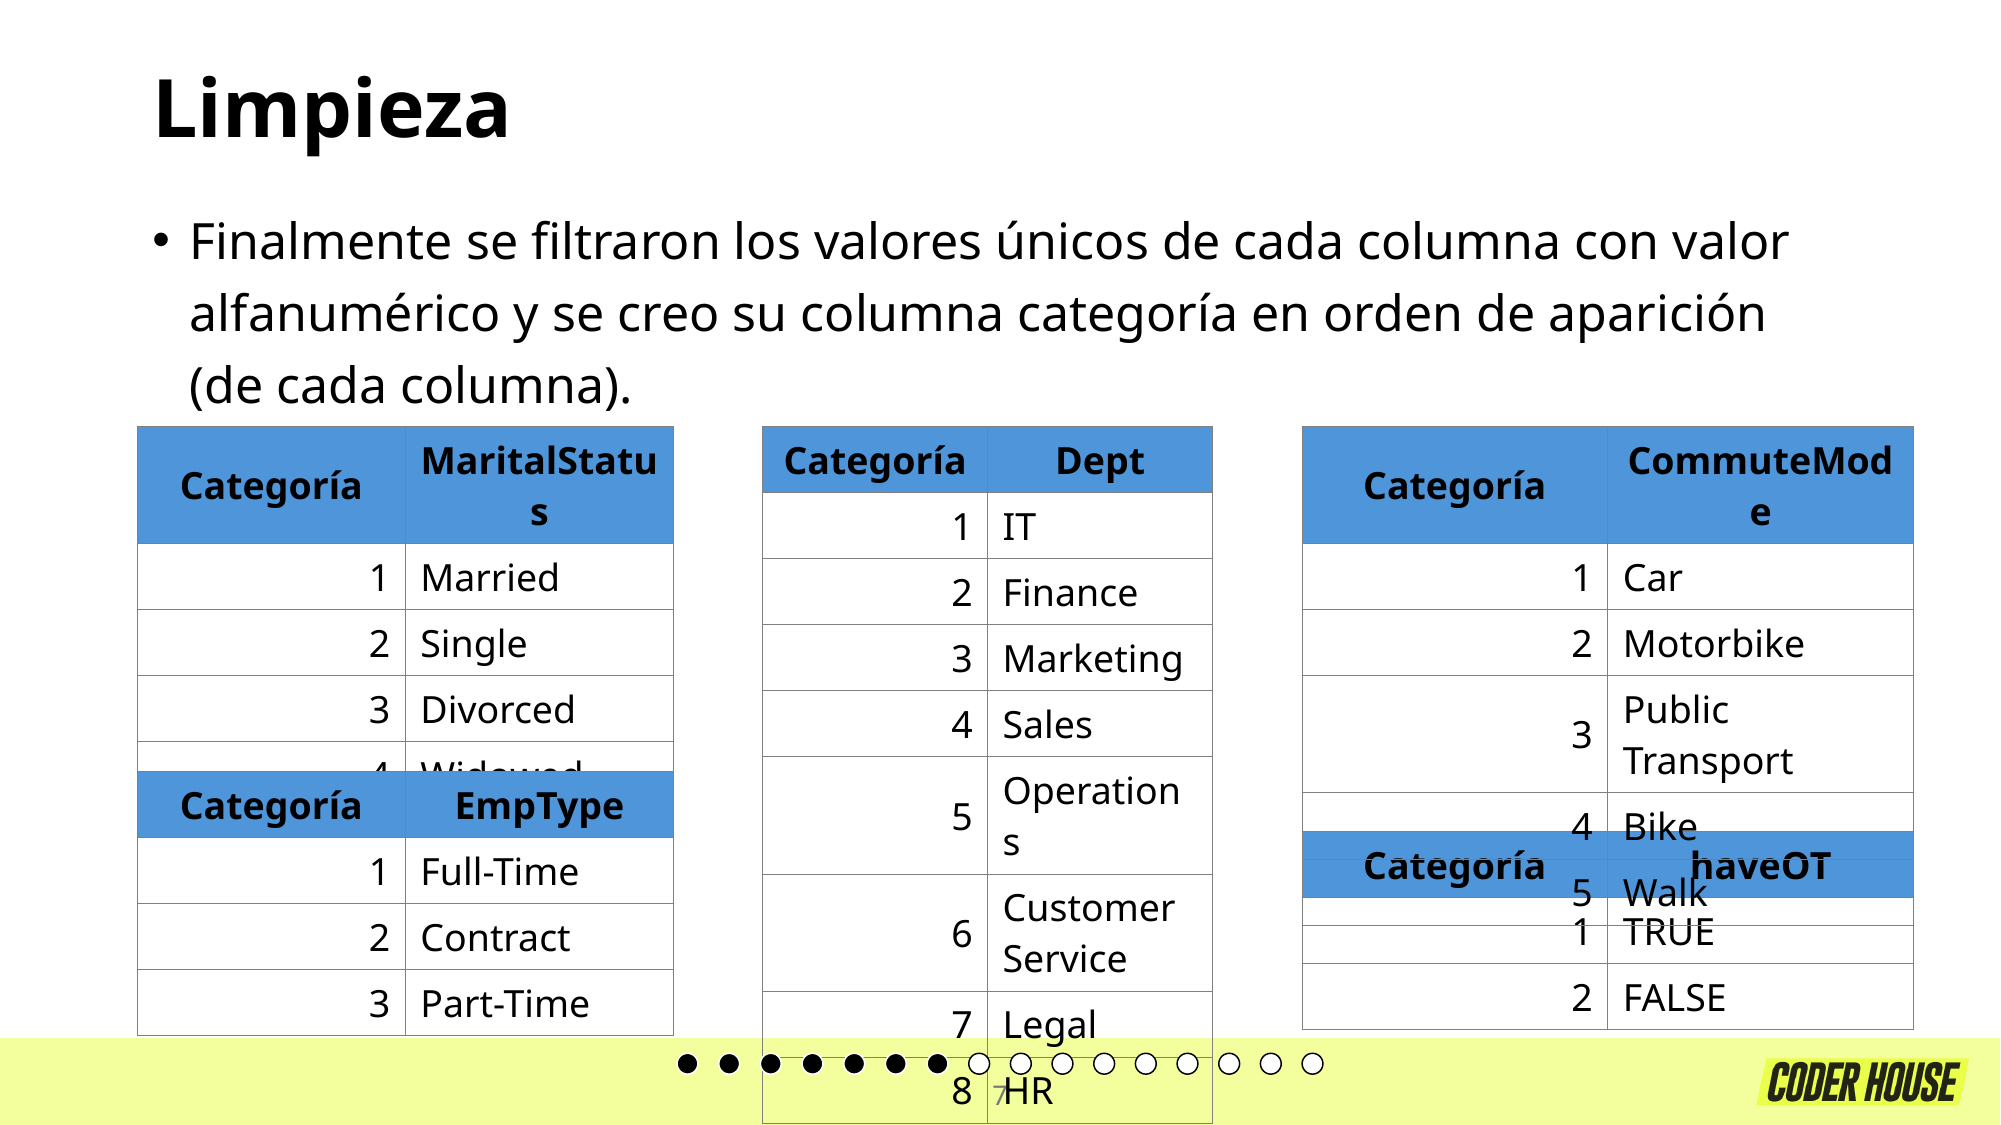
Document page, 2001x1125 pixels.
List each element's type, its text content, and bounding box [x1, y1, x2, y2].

table_cell Public Transport [1608, 676, 1913, 792]
table_header Categoría [763, 427, 987, 492]
text_box [1217, 1051, 1242, 1076]
text_box [967, 1051, 992, 1076]
table_cell 1 [763, 493, 987, 558]
table_cell 1 [138, 544, 405, 609]
text_box [925, 1051, 950, 1076]
table_cell Sales [988, 691, 1212, 756]
title Limpieza [137, 59, 1863, 162]
table_cell 5 [1303, 860, 1607, 925]
text_box [883, 1051, 908, 1076]
table_cell 4 [763, 691, 987, 756]
table_cell 2 [138, 904, 405, 969]
table_header Categoría [1303, 427, 1607, 543]
table_cell 2 [1303, 610, 1607, 675]
table_cell 2 [1303, 964, 1607, 1029]
table_cell 3 [138, 970, 405, 1035]
table_cell Married [406, 544, 673, 609]
table_cell 1 [1303, 926, 1607, 963]
text_box [1258, 1051, 1283, 1076]
text_box [1300, 1051, 1325, 1076]
text_box [1008, 1051, 1033, 1076]
table_cell FALSE [1608, 964, 1913, 1029]
slide_number 7 [774, 1066, 1225, 1125]
table_cell Car [1608, 544, 1913, 609]
table_cell Customer Service [988, 875, 1212, 991]
table_cell 7 [763, 992, 987, 1057]
text_box [1092, 1051, 1117, 1076]
table_cell 3 [1303, 676, 1607, 792]
text_box [675, 1051, 700, 1076]
table_cell 5 [763, 757, 987, 874]
table_cell 1 [1303, 544, 1607, 609]
table_cell Single [406, 610, 673, 675]
table_cell Legal [988, 992, 1212, 1057]
table_header Categoría [138, 772, 405, 837]
table_cell Bike [1608, 793, 1913, 859]
table_cell 8 [763, 1058, 987, 1123]
table_header EmpType [406, 772, 673, 837]
table_cell 2 [763, 559, 987, 624]
table_cell 4 [1303, 793, 1607, 859]
table_header MaritalStatus [406, 427, 673, 543]
text_box [842, 1051, 867, 1076]
list Finalmente se filtraron los valores únicos de cada columna con valor alfanumérico y se creo su columna categoría en orden de aparición (de cada columna). [137, 190, 1863, 458]
table_header CommuteMode [1608, 427, 1913, 543]
table_header Dept [988, 427, 1212, 492]
table_cell 1 [138, 838, 405, 903]
text_box [1050, 1051, 1075, 1076]
table_cell 6 [763, 875, 987, 991]
table_header Categoría [138, 427, 405, 543]
table_cell HR [988, 1058, 1212, 1123]
text_box [1175, 1051, 1200, 1076]
table_cell 3 [138, 676, 405, 741]
table_cell IT [988, 493, 1212, 558]
table_cell Walk [1608, 860, 1913, 925]
table_cell 4 [138, 742, 405, 771]
table_cell Operations [988, 757, 1212, 874]
table_cell Marketing [988, 625, 1212, 690]
table_cell TRUE [1608, 926, 1913, 963]
text_box [1133, 1051, 1158, 1076]
table_cell Full-Time [406, 838, 673, 903]
table_cell 3 [763, 625, 987, 690]
text_box [800, 1051, 825, 1076]
table_cell Divorced [406, 676, 673, 741]
table_cell Widowed [406, 742, 673, 771]
table_cell 2 [138, 610, 405, 675]
table_cell Contract [406, 904, 673, 969]
text_box [717, 1051, 742, 1076]
table_cell Finance [988, 559, 1212, 624]
text_box [758, 1051, 783, 1076]
table_cell Motorbike [1608, 610, 1913, 675]
table_cell Part-Time [406, 970, 673, 1035]
